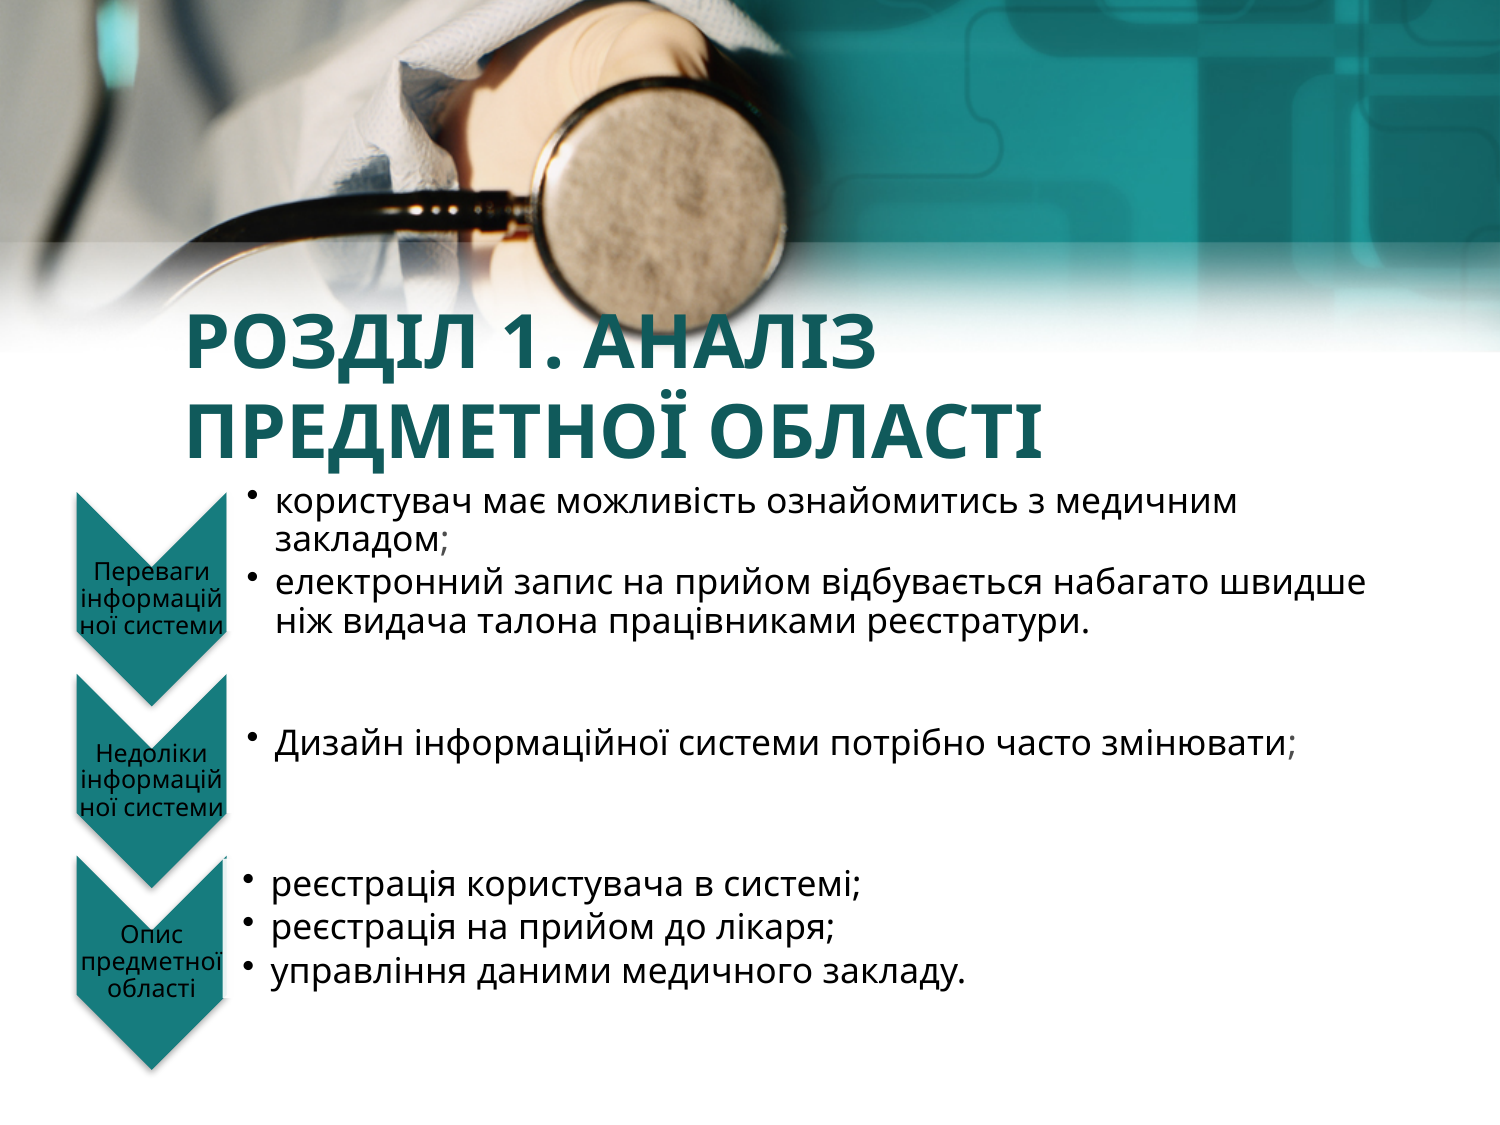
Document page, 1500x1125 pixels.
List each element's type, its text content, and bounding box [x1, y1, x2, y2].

picture [0, 0, 1500, 1125]
title РОЗДІЛ 1. АНАЛІЗ ПРЕДМЕТНОЇ ОБЛАСТІ [168, 397, 1369, 480]
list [76, 491, 1384, 1071]
